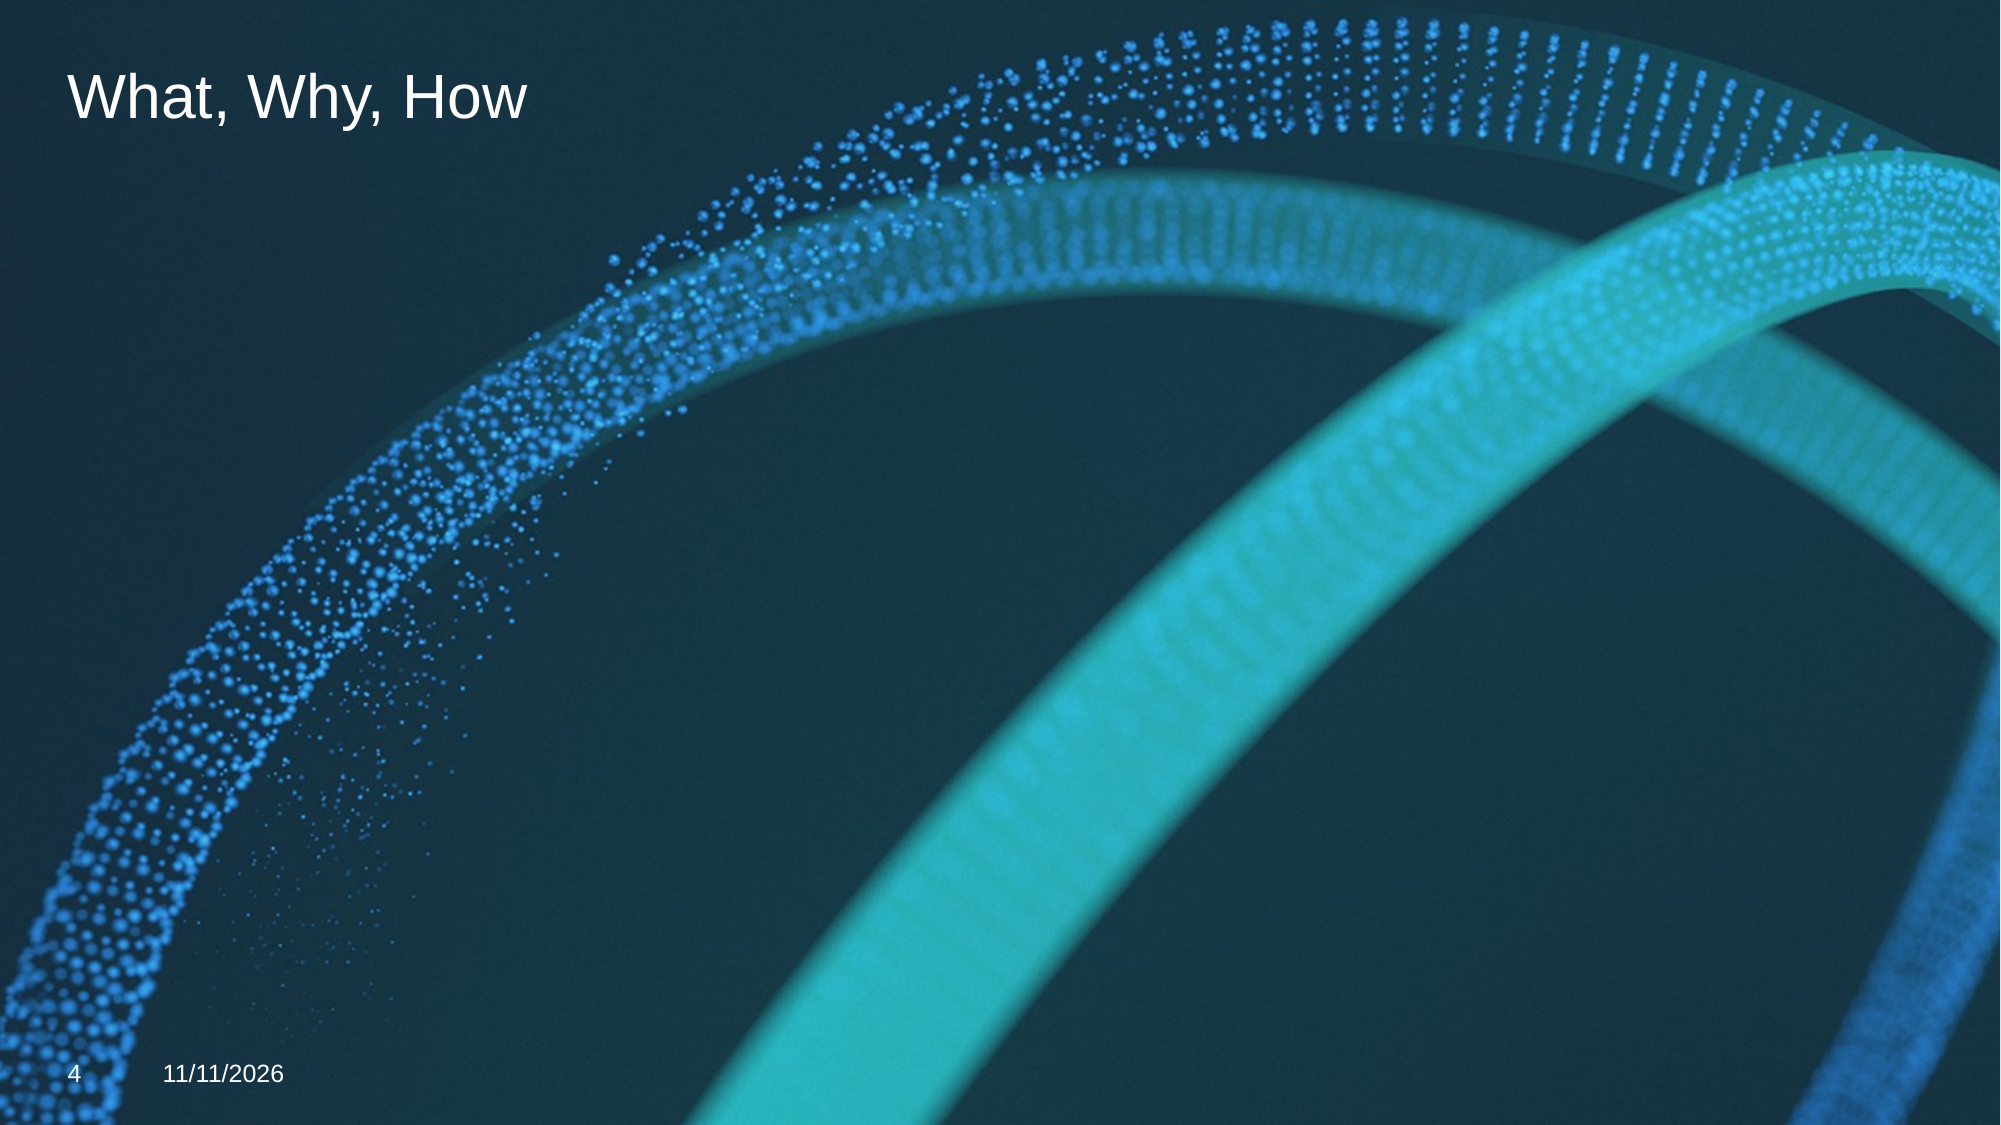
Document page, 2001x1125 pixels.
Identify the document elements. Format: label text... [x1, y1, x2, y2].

list What, Why, How [52, 56, 713, 143]
picture [0, 0, 2001, 1125]
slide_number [147, 1042, 598, 1103]
slide_number 4 [52, 1042, 147, 1103]
